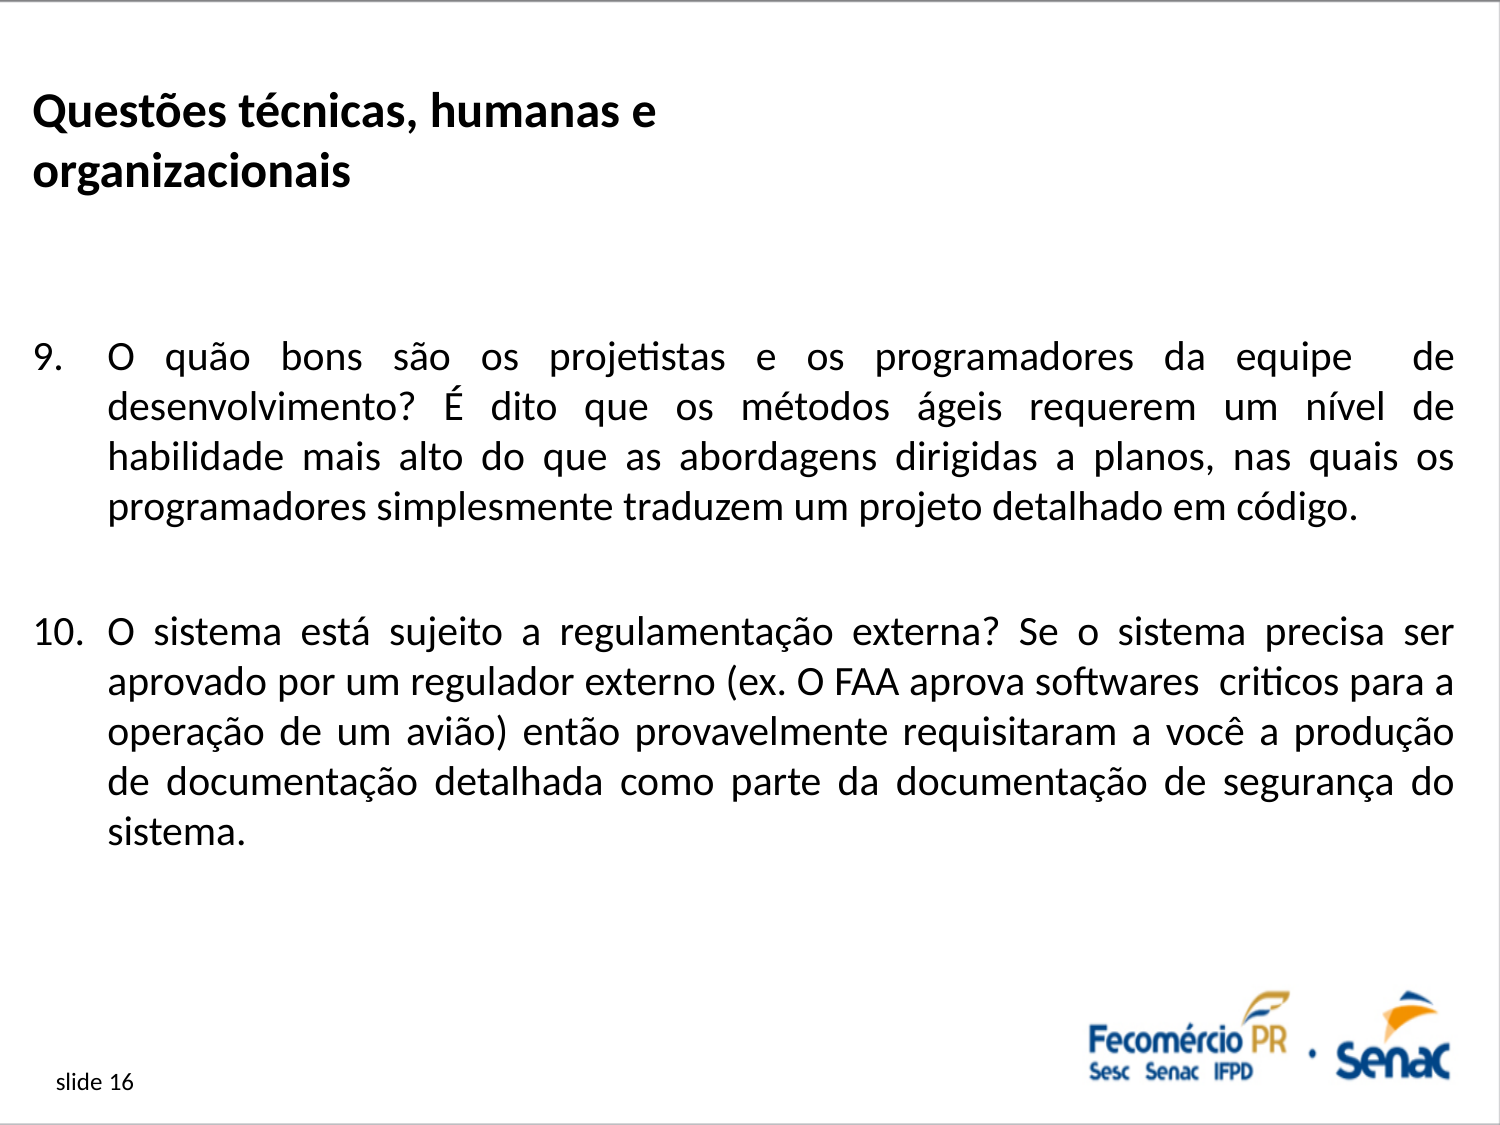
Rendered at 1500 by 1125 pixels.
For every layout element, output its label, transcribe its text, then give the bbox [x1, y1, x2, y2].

picture [0, 0, 1500, 1125]
text_box O quão bons são os projetistas e os programadores da equipe de desenvolvimento? É dito que os métodos ágeis requerem um nível de habilidade mais alto do que as abordagens dirigidas a planos, nas quais os programadores simplesmente traduzem um projeto detalhado em código. O sistema está sujeito a regulamentação externa? Se o sistema precisa ser aprovado por um regulador externo (ex. O FAA aprova softwares criticos para a operação de um avião) então provavelmente requisitaram a você a produção de documentação detalhada como parte da documentação de segurança do sistema. [17, 321, 1471, 1106]
title Questões técnicas, humanas e organizacionais [17, 44, 1214, 232]
